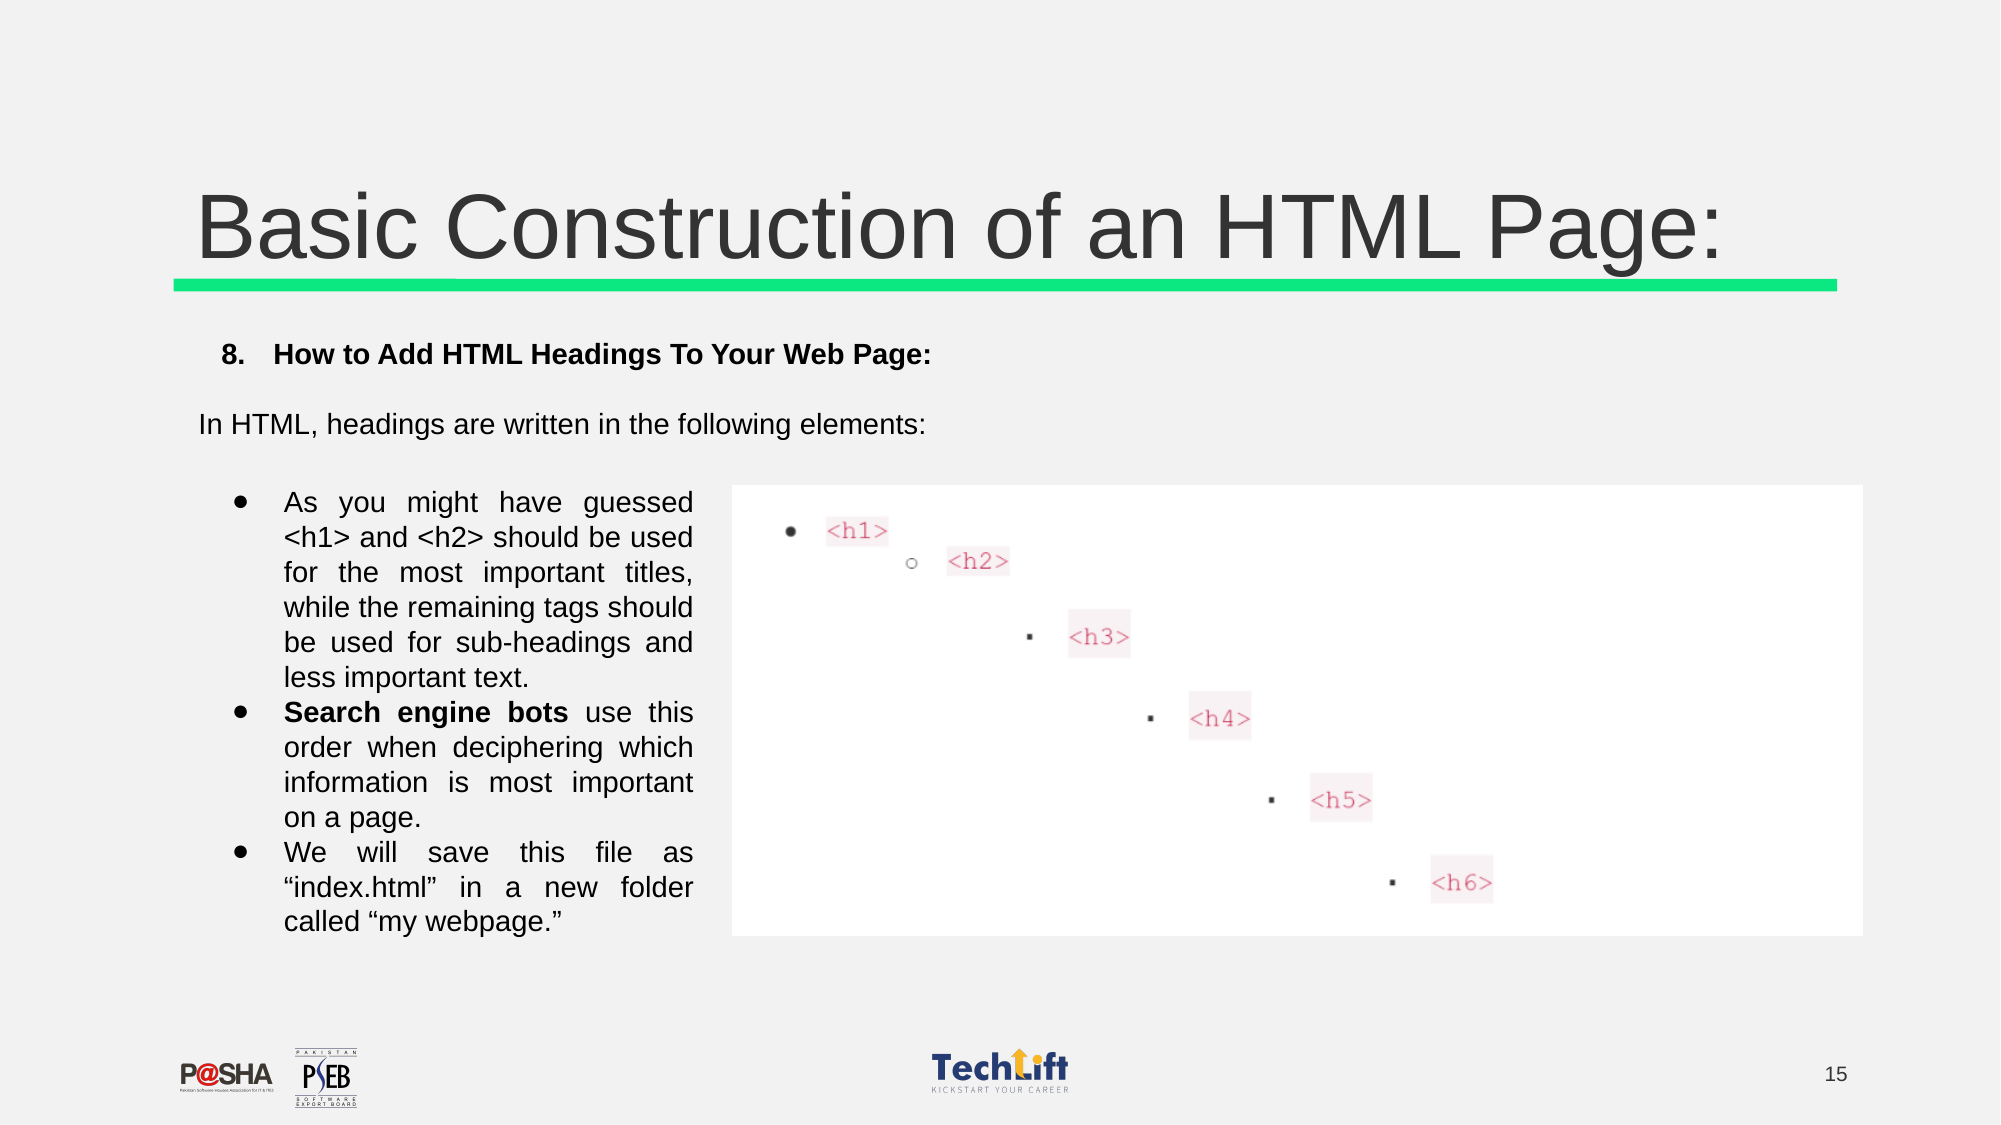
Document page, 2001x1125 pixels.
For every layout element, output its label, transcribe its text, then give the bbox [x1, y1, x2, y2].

picture [295, 1048, 357, 1108]
text_box As you might have guessed <h1> and <h2> should be used for the most important titles, while the remaining tags should be used for sub-headings and less important text. Search engine bots use this order when deciphering which information is most important on a page. We will save this file as “index.html” in a new folder called “my webpage.” [193, 468, 710, 988]
picture [932, 1048, 1068, 1093]
slide_number ‹#› [1412, 1042, 1863, 1103]
picture [180, 1063, 274, 1093]
text_box How to Add HTML Headings To Your Web Page: In HTML, headings are written in the following elements: [183, 320, 1817, 700]
title Basic Construction of an HTML Page: [180, 47, 1830, 285]
picture [732, 484, 1863, 936]
